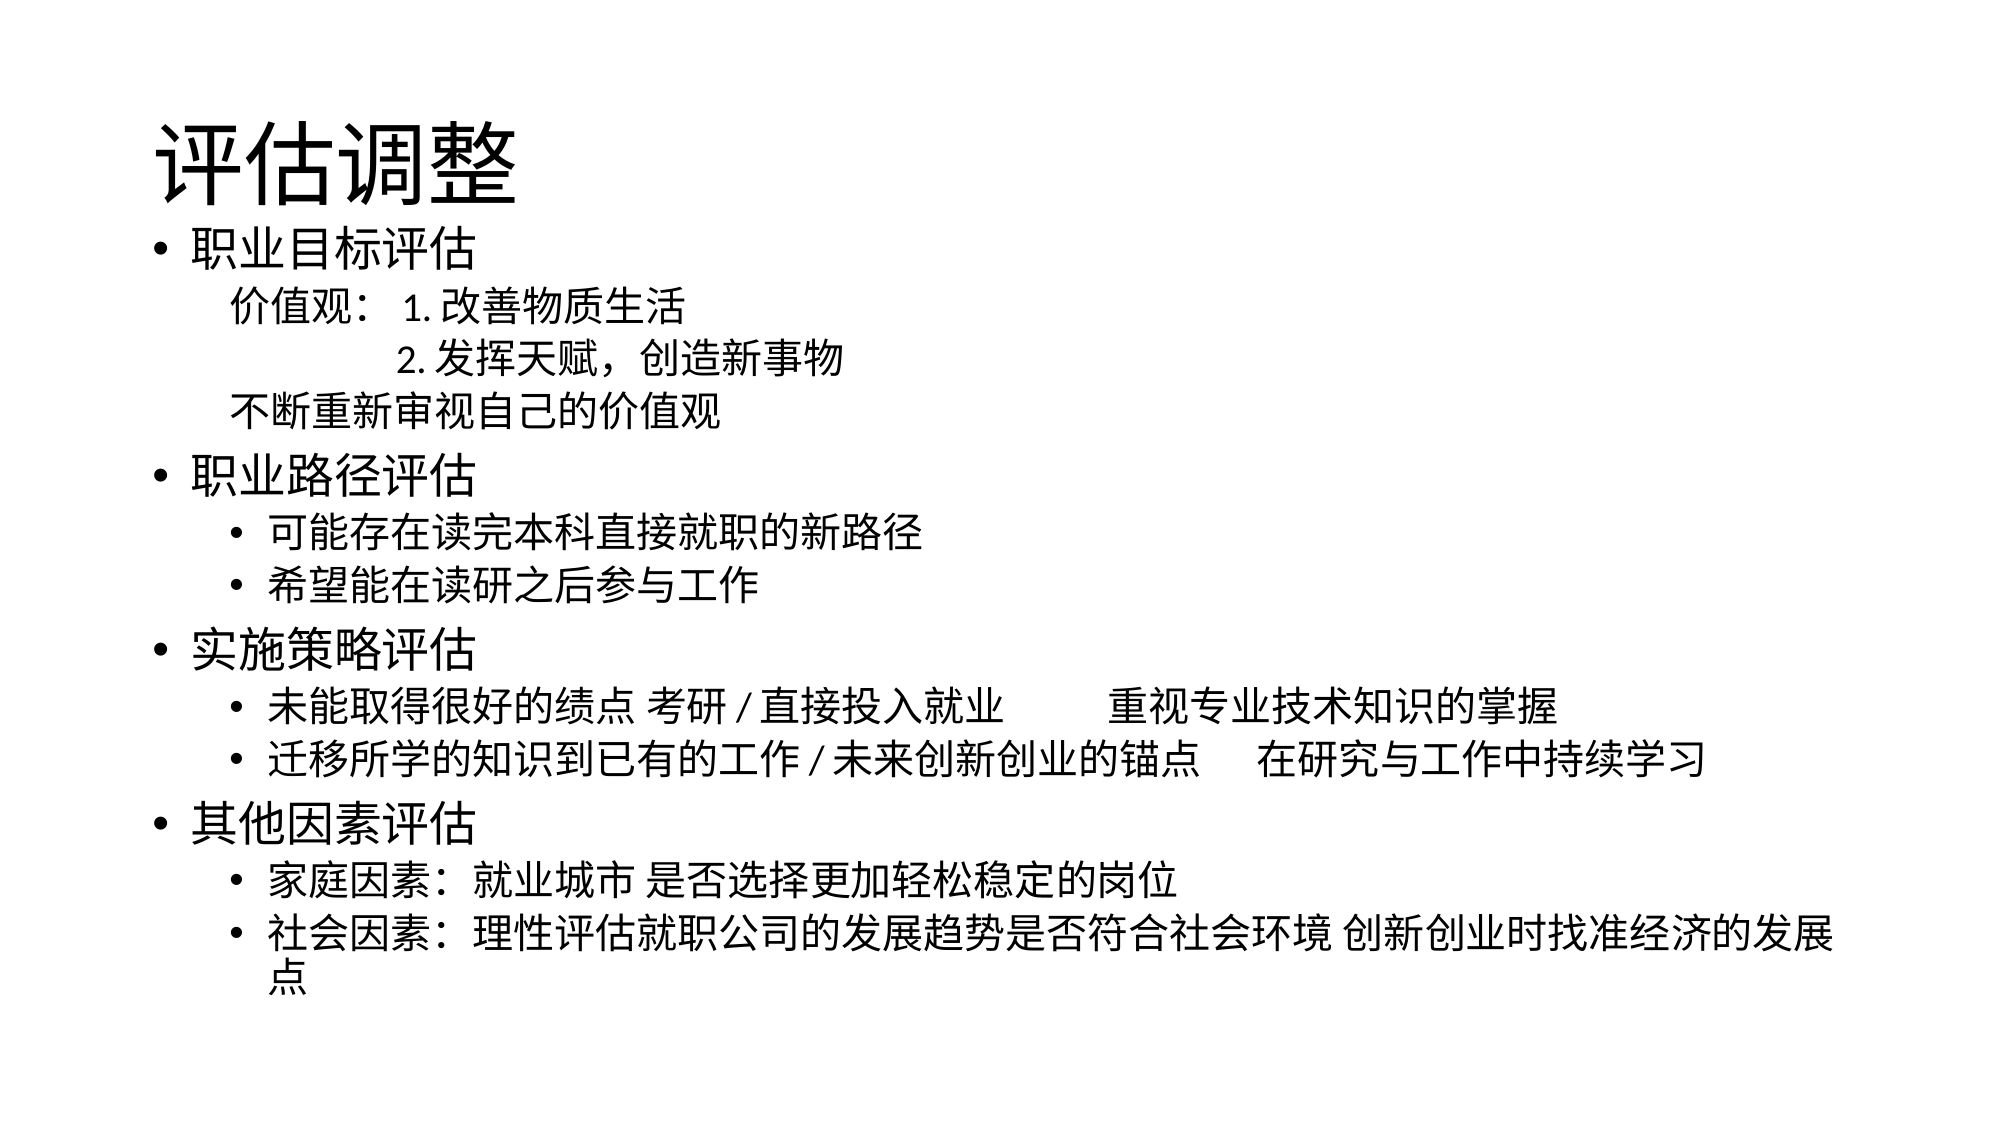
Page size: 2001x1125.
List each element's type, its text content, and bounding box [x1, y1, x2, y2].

title 评估调整 [137, 59, 1863, 218]
list 职业目标评估 价值观：1.改善物质生活 2.发挥天赋，创造新事物 不断重新审视自己的价值观 职业路径评估 可能存在读完本科直接就职的新路径 希望能在读研之后参与工作 实施策略评估 未能取得很好的绩点 考研/直接投入就业 重视专业技术知识的掌握 迁移所学的知识到已有的工作/未来创新创业的锚点 在研究与工作中持续学习 其他因素评估 家庭因素：就业城市 是否选择更加轻松稳定的岗位 社会因素：理性评估就职公司的发展趋势是否符合社会环境 创新创业时找准经济的发展点 [137, 218, 1863, 1014]
